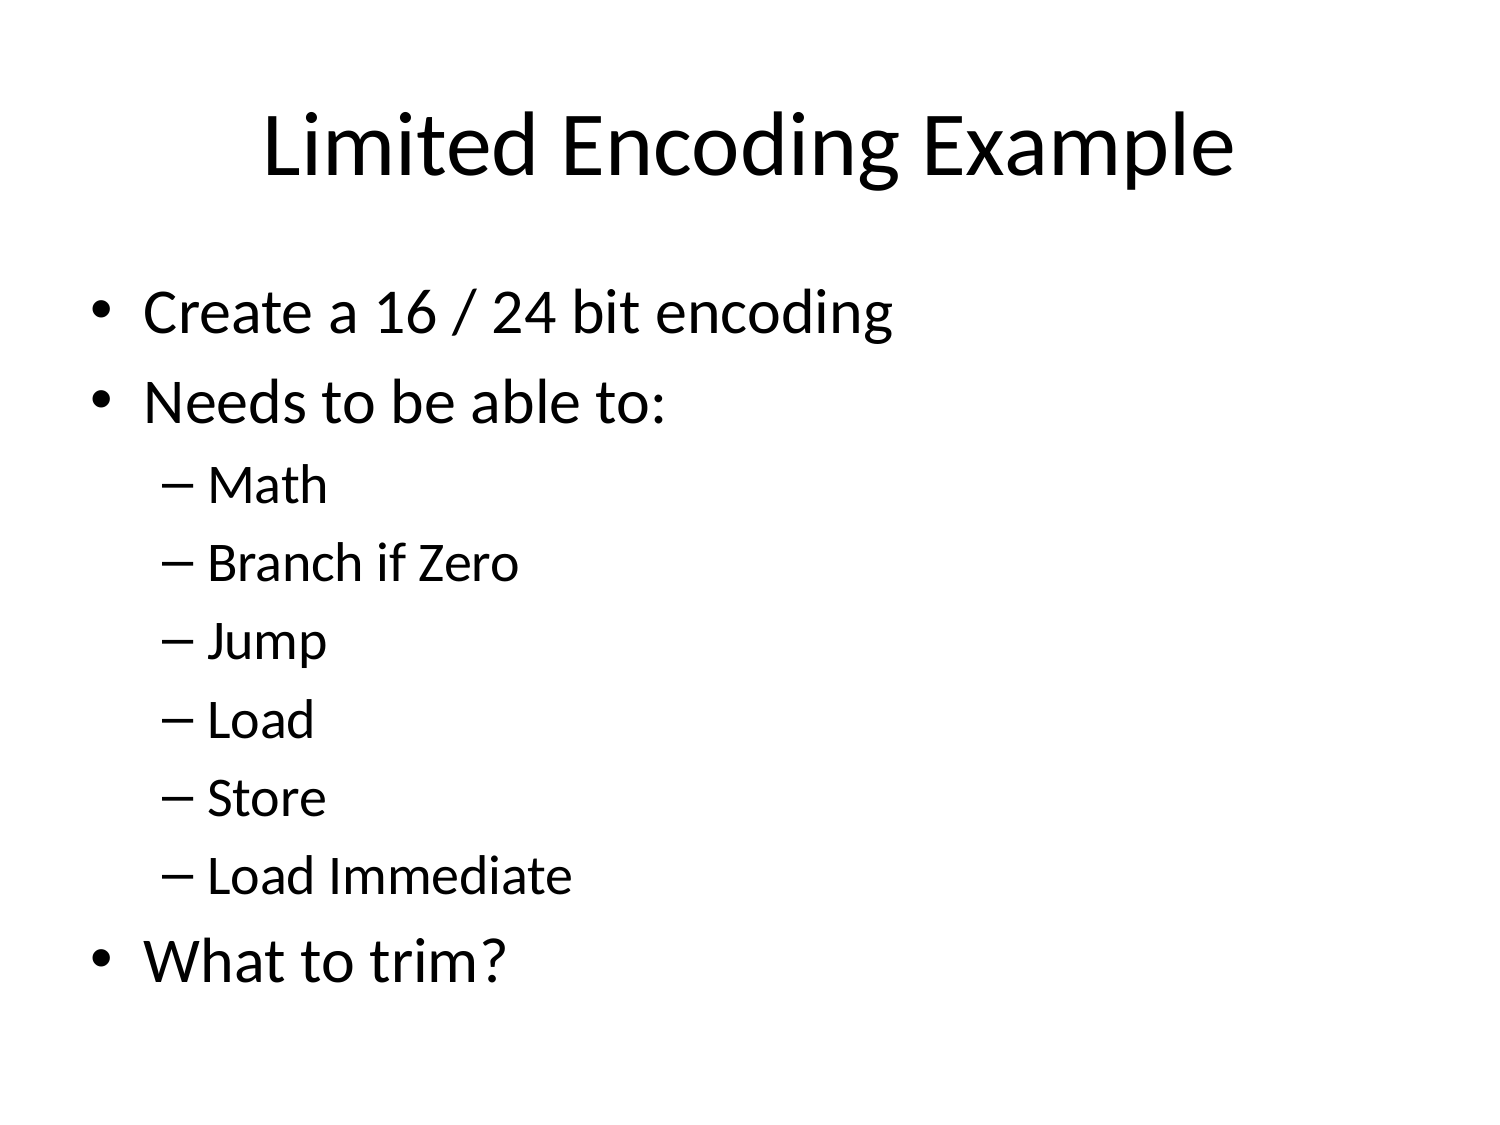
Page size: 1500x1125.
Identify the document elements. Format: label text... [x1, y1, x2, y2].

title Limited Encoding Example [75, 45, 1425, 233]
list Create a 16 / 24 bit encoding Needs to be able to: Math Branch if Zero Jump Load Store Load Immediate What to trim? [75, 262, 1425, 1005]
